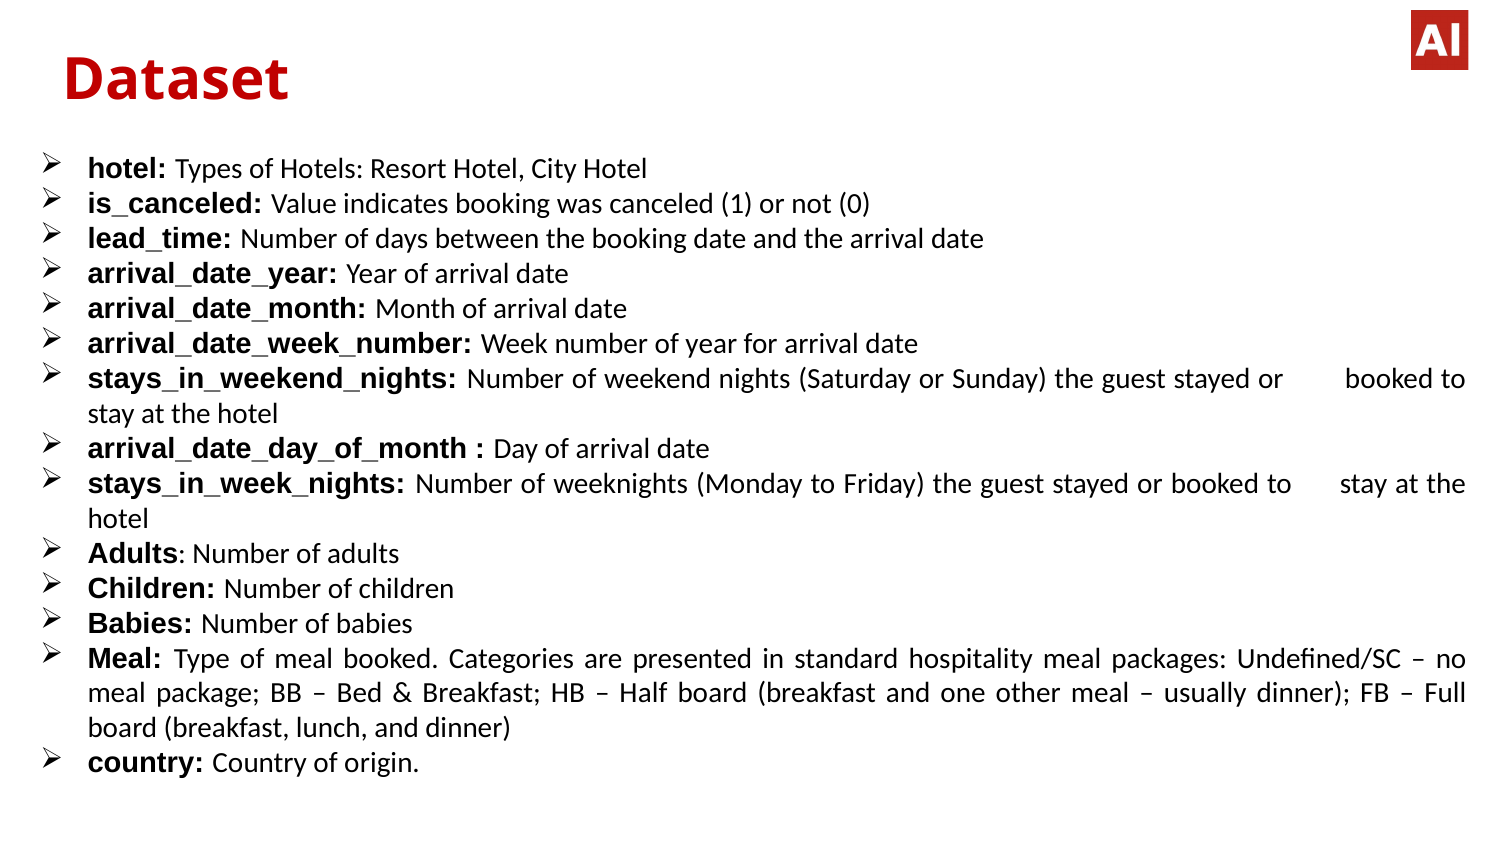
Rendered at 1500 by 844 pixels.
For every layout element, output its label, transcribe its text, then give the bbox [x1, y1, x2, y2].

title Dataset [62, 40, 1397, 112]
picture [1411, 10, 1469, 70]
list hotel: Types of Hotels: Resort Hotel, City Hotel is_canceled: Value indicates booking was canceled (1) or not (0) lead_time: Number of days between the booking date and the arrival date arrival_date_year: Year of arrival date arrival_date_month: Month of arrival date arrival_date_week_number: Week number of year for arrival date stays_in_weekend_nights: Number of weekend nights (Saturday or Sunday) the guest stayed or booked to stay at the hotel arrival_date_day_of_month : Day of arrival date stays_in_week_nights: Number of weeknights (Monday to Friday) the guest stayed or booked to stay at the hotel Adults: Number of adults Children: Number of children Babies: Number of babies Meal: Type of meal booked. Categories are presented in standard hospitality meal packages: Undefined/SC – no meal package; BB – Bed & Breakfast; HB – Half board (breakfast and one other meal – usually dinner); FB – Full board (breakfast, lunch, and dinner) country: Country of origin. [40, 114, 1468, 844]
